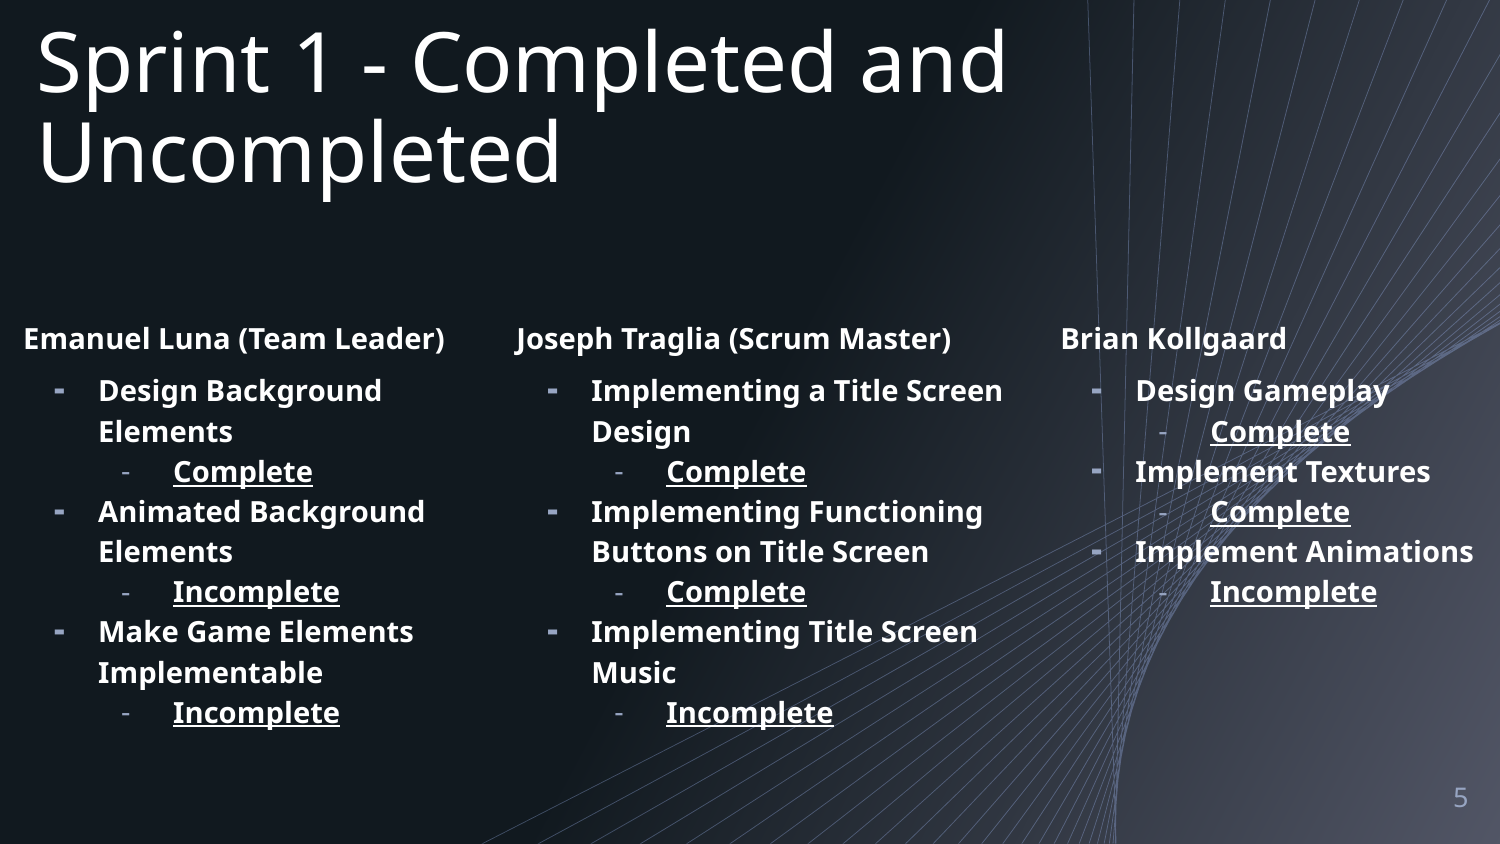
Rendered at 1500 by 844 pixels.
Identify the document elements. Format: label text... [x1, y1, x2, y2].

list Emanuel Luna (Team Leader) Design Background Elements Complete Animated Background Elements Incomplete Make Game Elements Implementable Incomplete [23, 314, 453, 572]
title Sprint 1 - Completed and Uncompleted [36, 55, 1464, 201]
slide_number ‹#› [1378, 766, 1469, 832]
list Brian Kollgaard Design Gameplay Complete Implement Textures Complete Implement Animations Incomplete [1060, 314, 1500, 572]
list Joseph Traglia (Scrum Master) Implementing a Title Screen Design Complete Implementing Functioning Buttons on Title Screen Complete Implementing Title Screen Music Incomplete [516, 314, 1028, 572]
